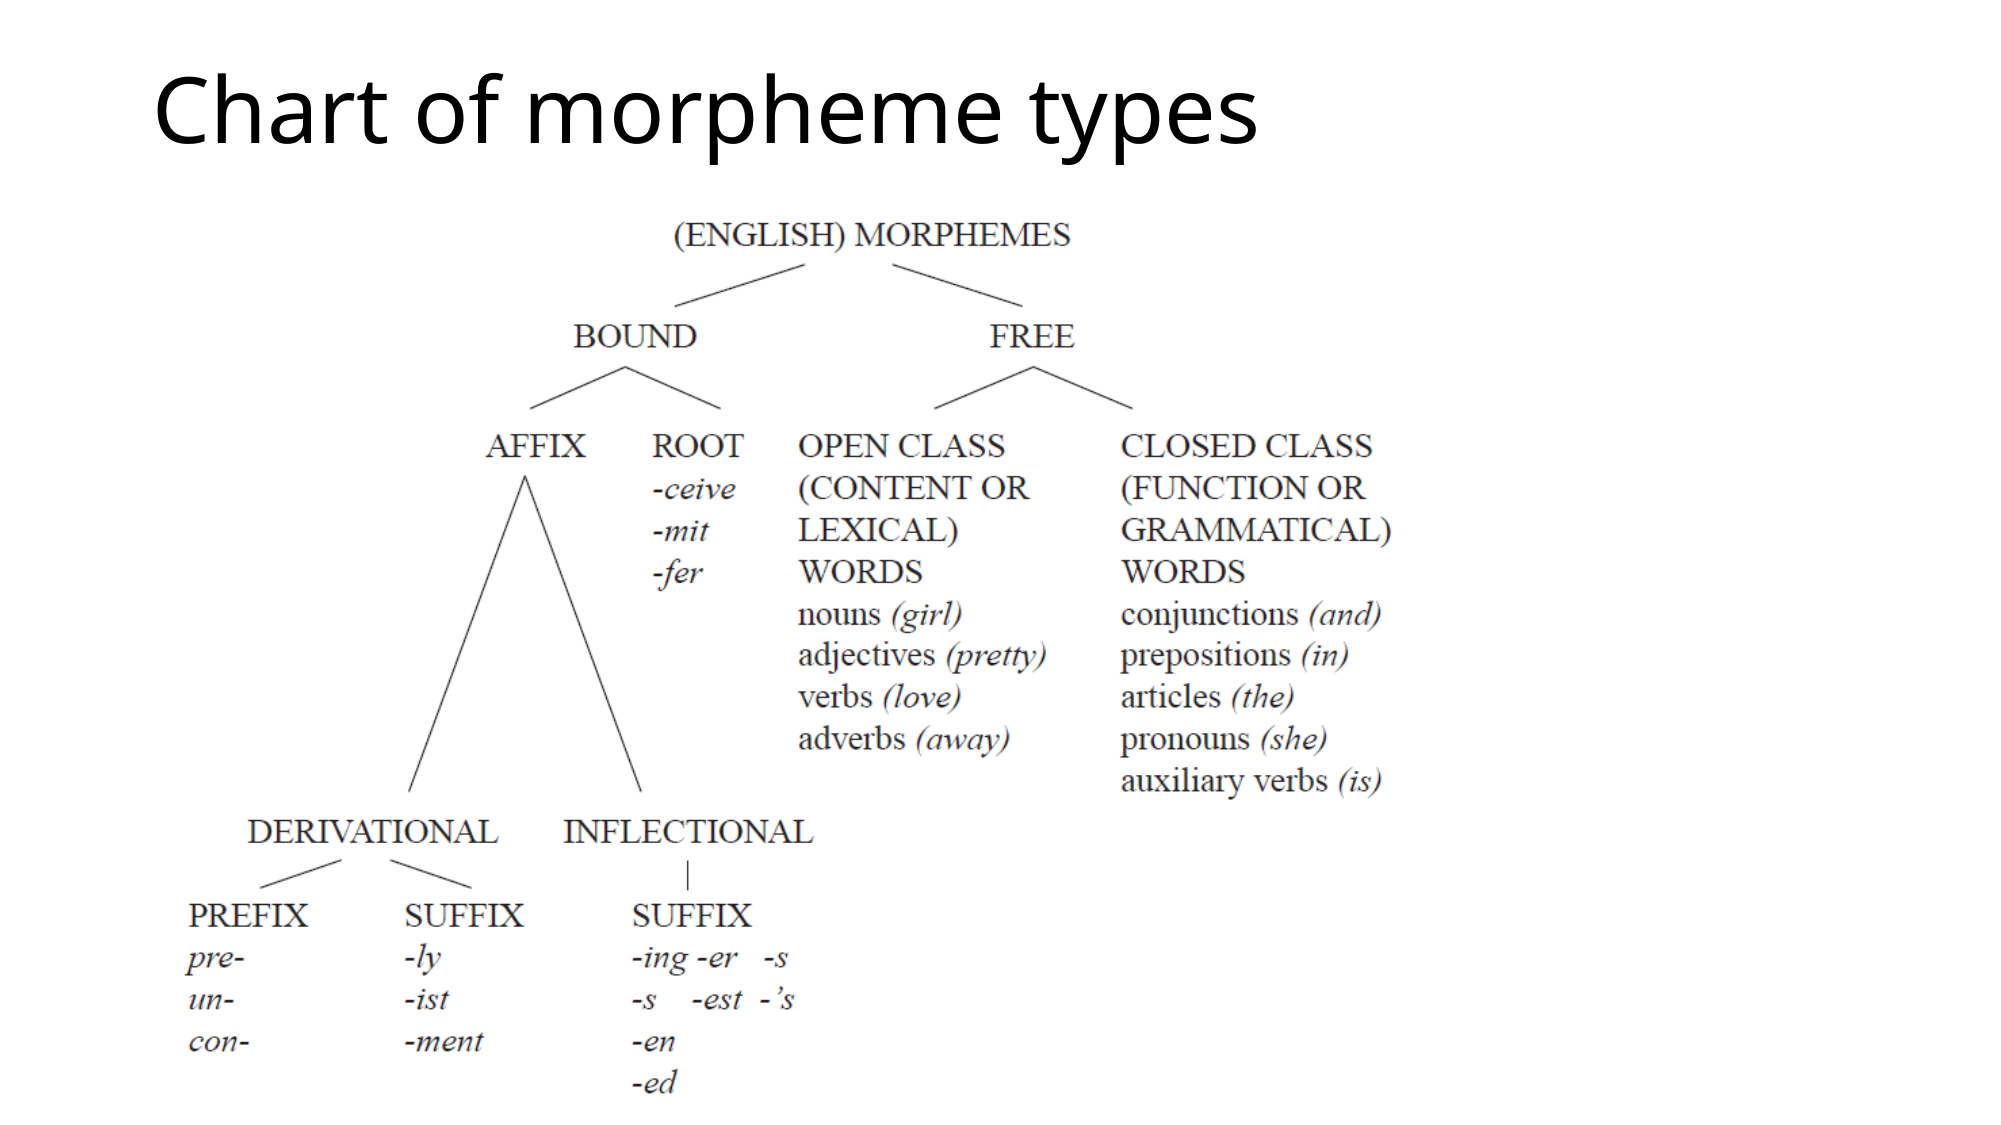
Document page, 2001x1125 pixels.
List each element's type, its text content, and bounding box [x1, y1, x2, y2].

picture [78, 173, 1532, 1107]
title Chart of morpheme types [137, 59, 1863, 278]
